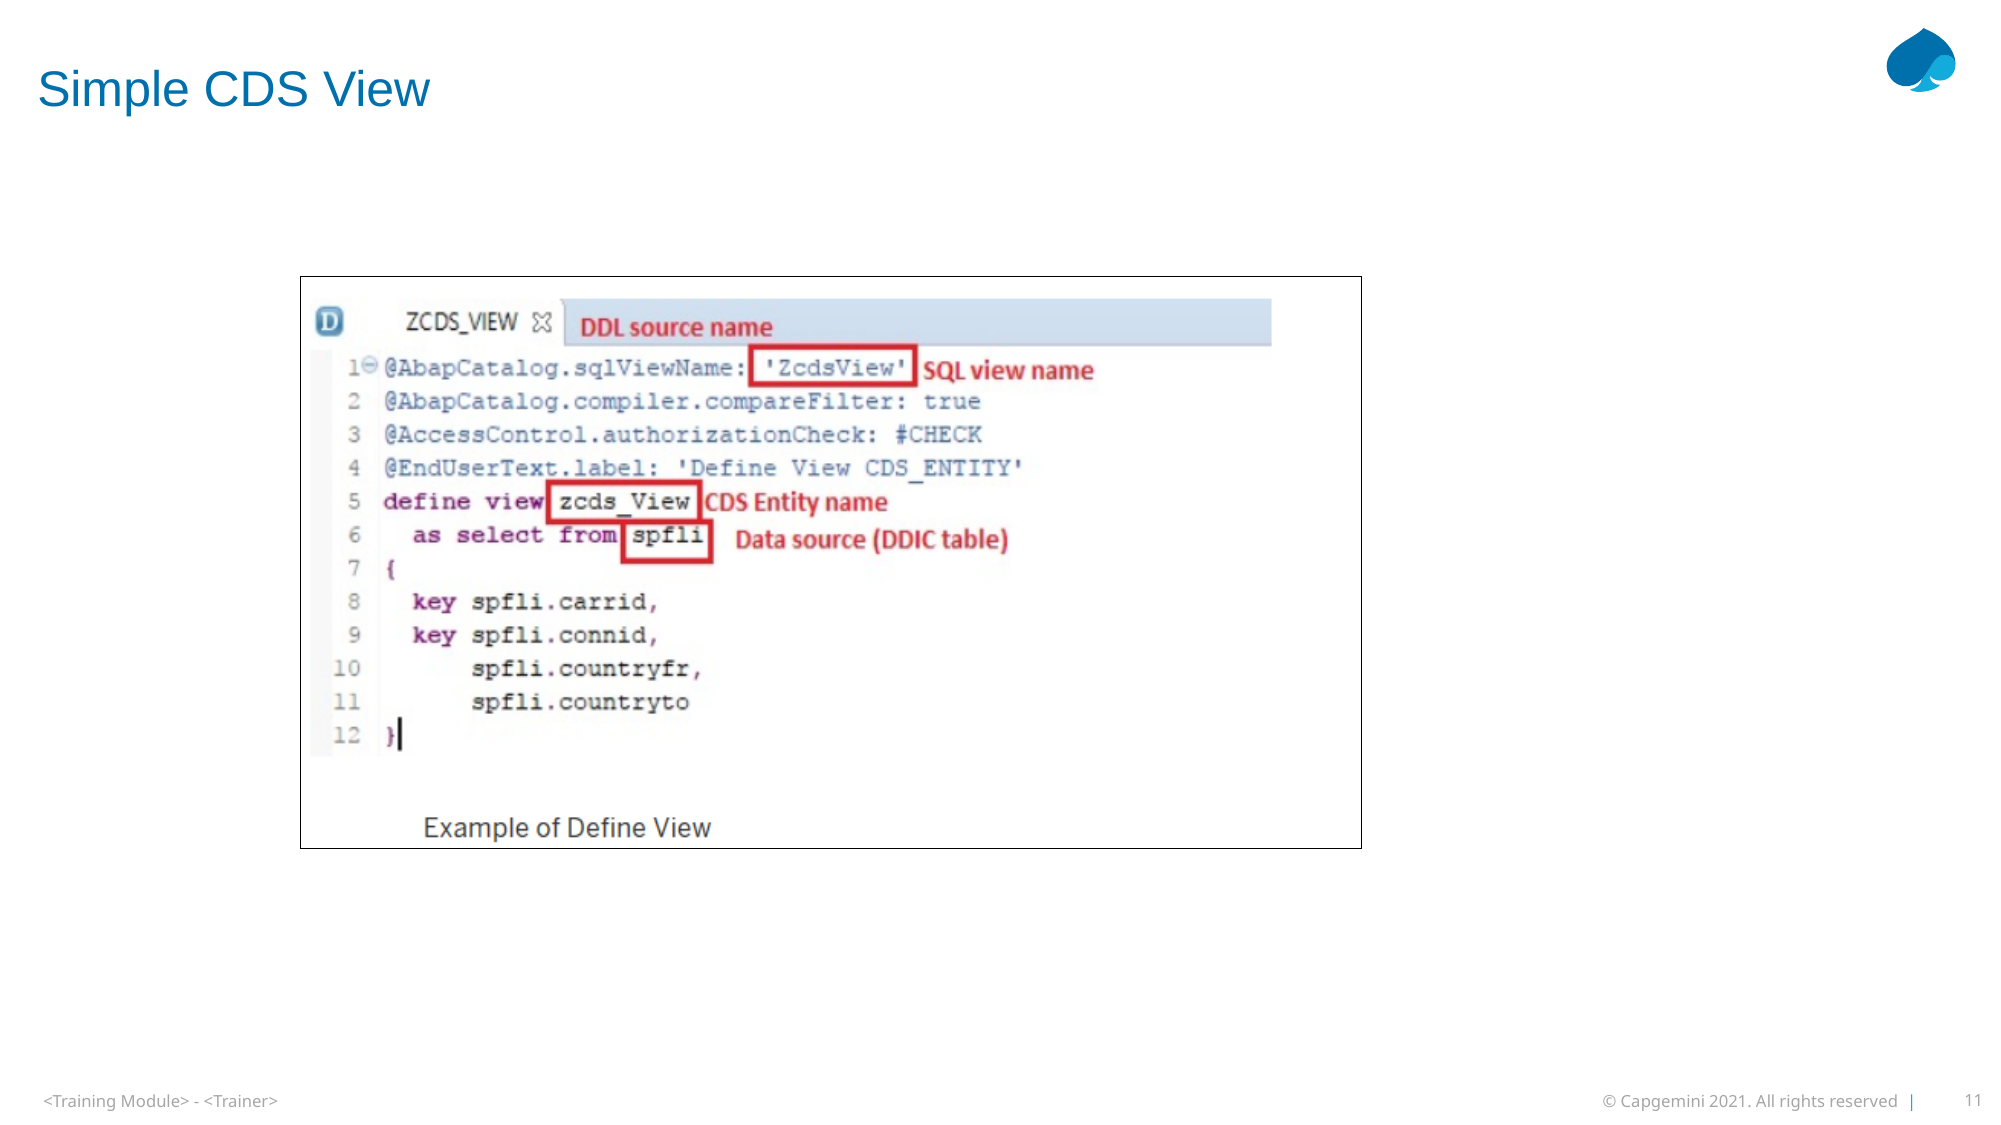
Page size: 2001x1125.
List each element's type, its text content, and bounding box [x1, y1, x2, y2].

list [299, 276, 1362, 849]
title Simple CDS View [37, 0, 1863, 182]
